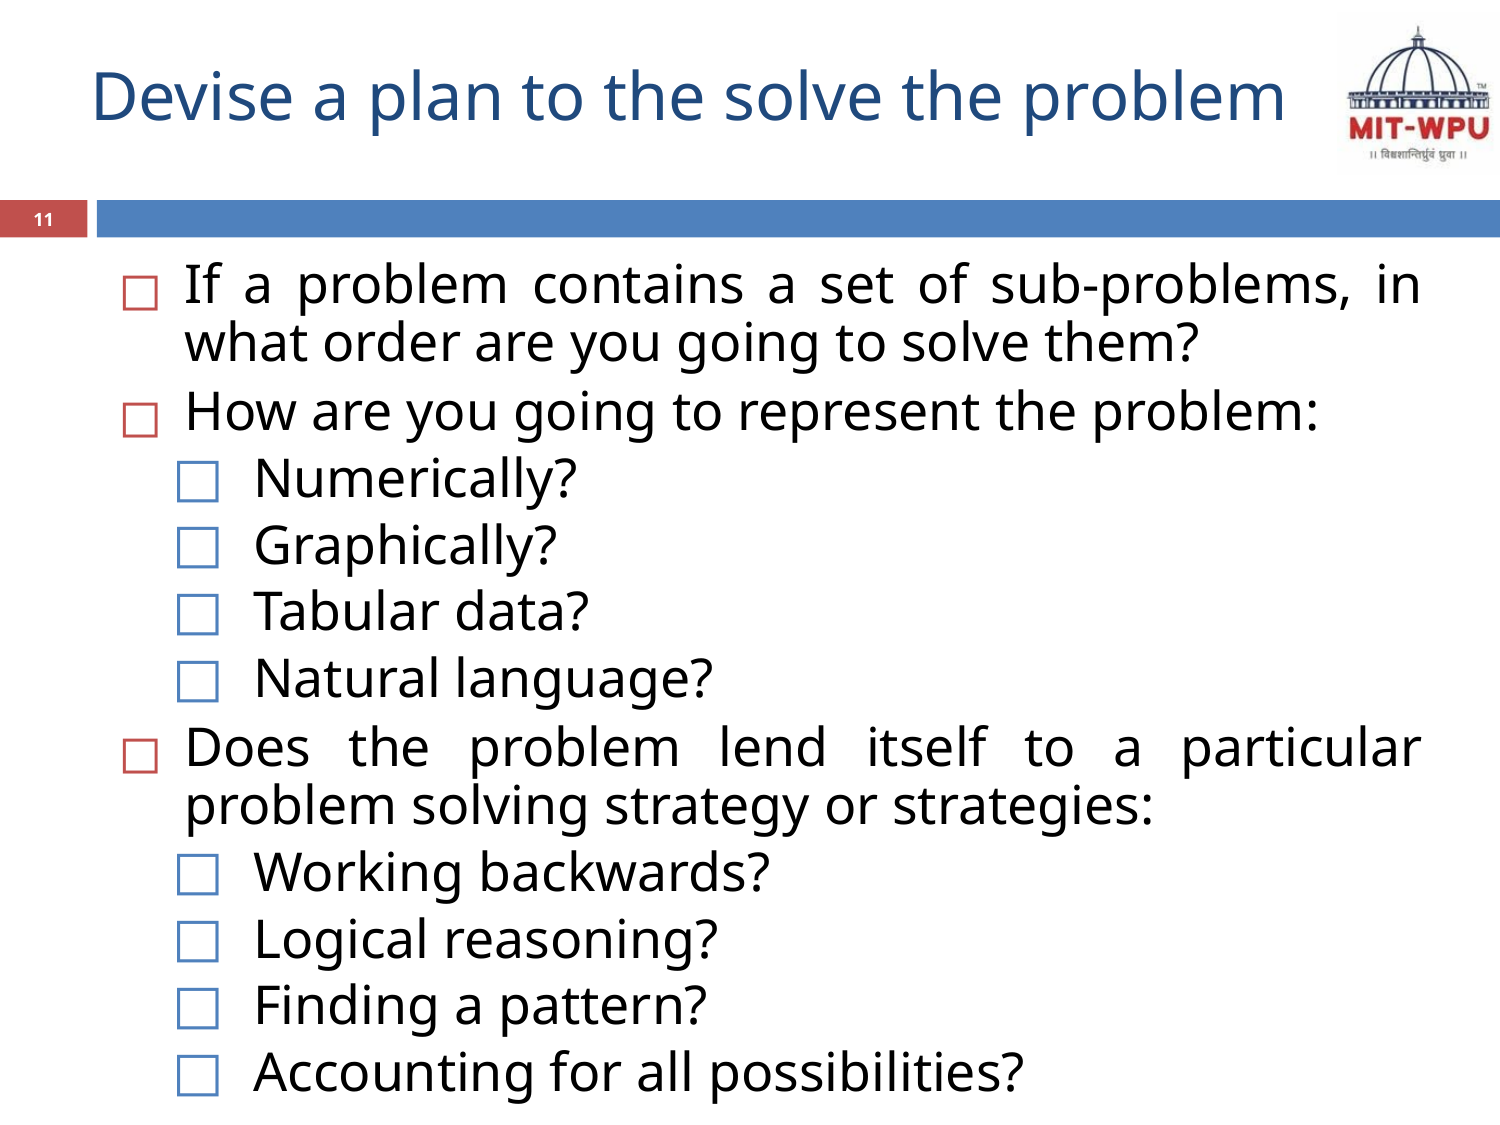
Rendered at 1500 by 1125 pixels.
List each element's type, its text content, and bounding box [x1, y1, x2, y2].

picture [1375, 12, 1500, 175]
list If a problem contains a set of sub-problems, in what order are you going to solve them? How are you going to represent the problem: Numerically? Graphically? Tabular data? Natural language? Does the problem lend itself to a particular problem solving strategy or strategies: Working backwards? Logical reasoning? Finding a pattern? Accounting for all possibilities? [100, 249, 1438, 1113]
slide_number 11 [0, 200, 88, 241]
title Devise a plan to the solve the problem [75, 12, 1375, 175]
